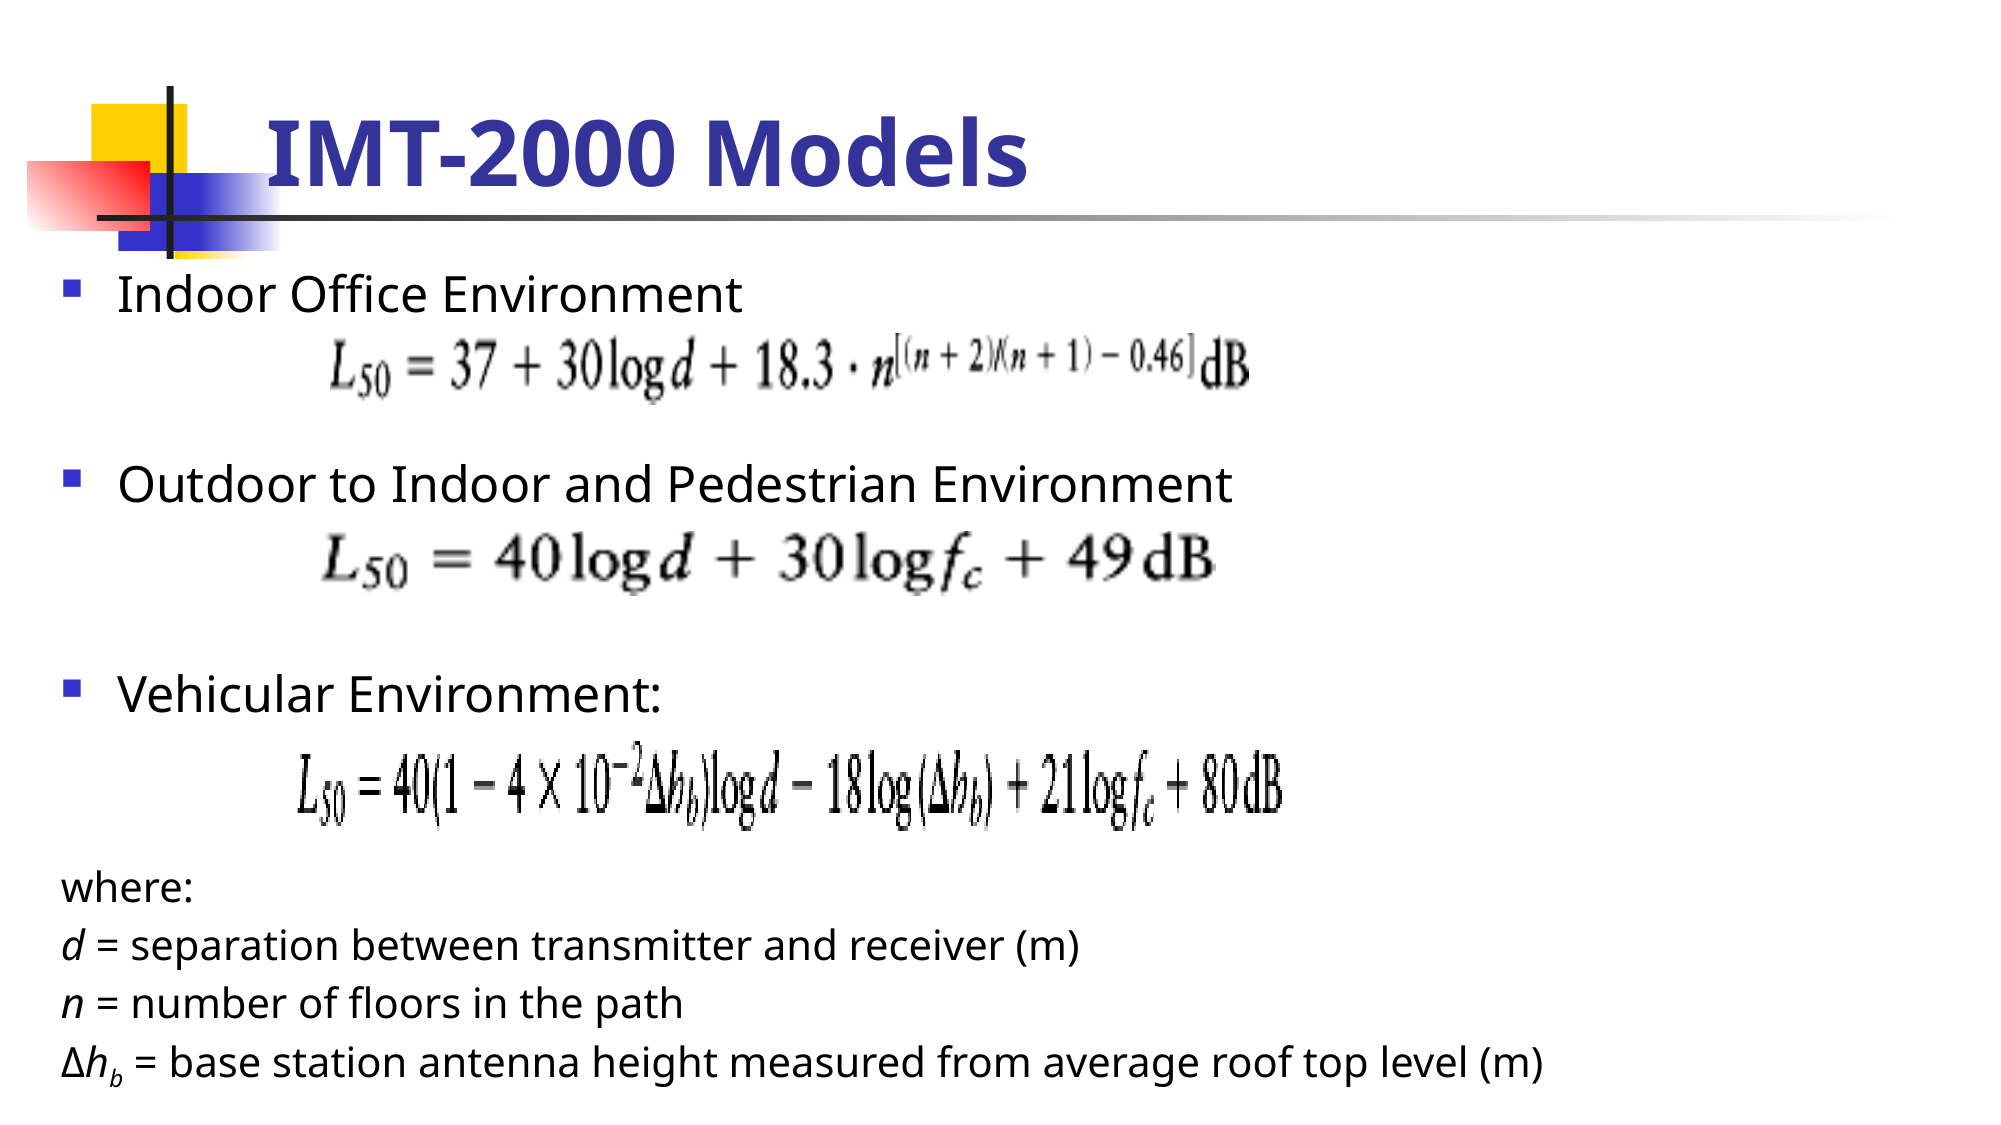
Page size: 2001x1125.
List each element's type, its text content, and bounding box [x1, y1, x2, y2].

list Indoor Office Environment Outdoor to Indoor and Pedestrian Environment Vehicular Environment: where: d = separation between transmitter and receiver (m) n = number of floors in the path Δhb = base station antenna height measured from average roof top level (m) [45, 254, 1959, 1125]
title IMT-2000 Models [251, 24, 1957, 213]
picture [297, 741, 1282, 831]
picture [330, 333, 1249, 405]
picture [319, 531, 1216, 596]
